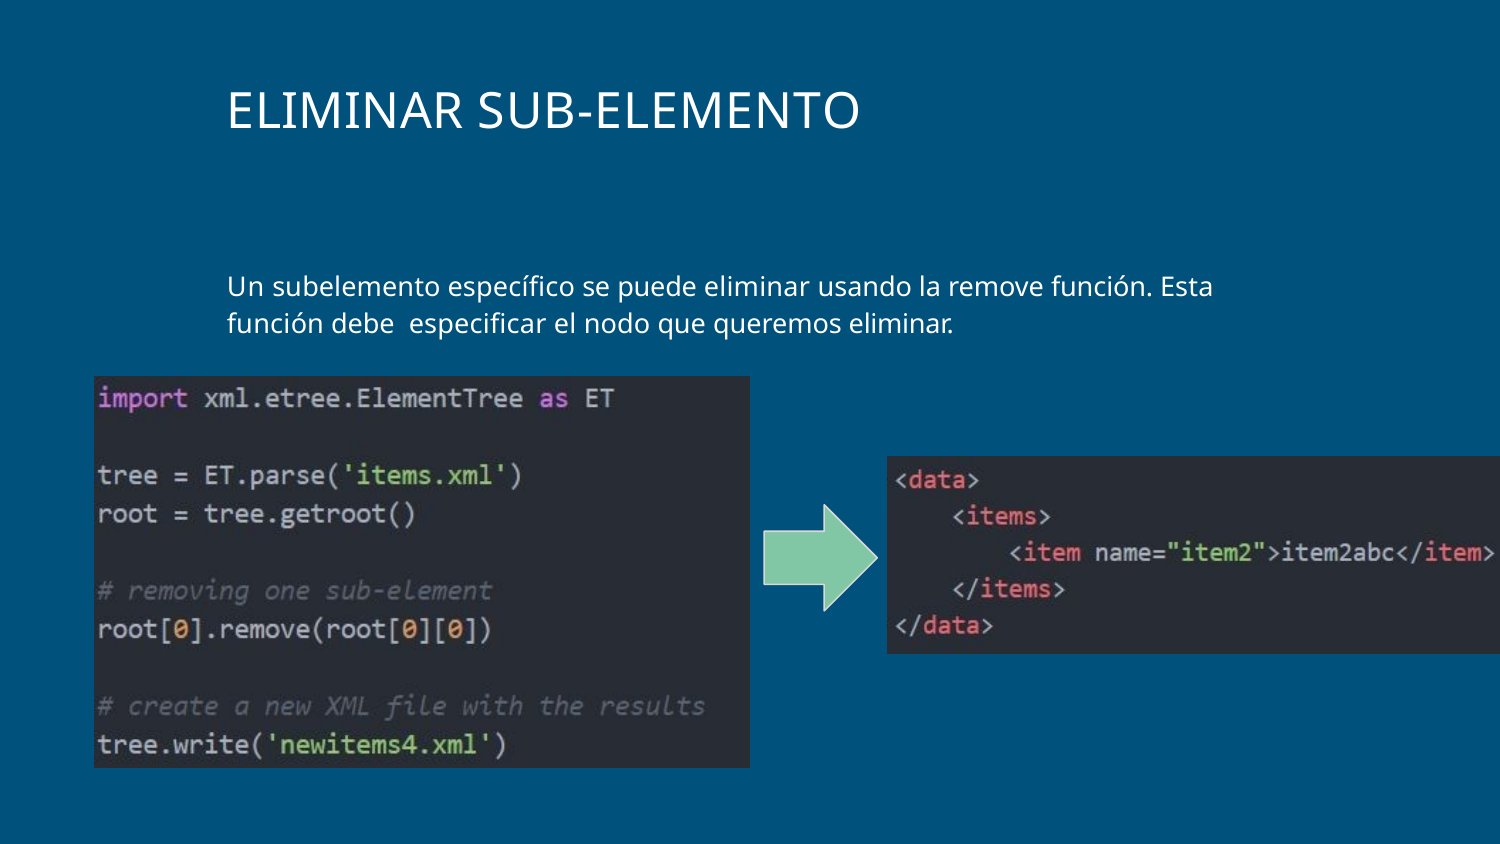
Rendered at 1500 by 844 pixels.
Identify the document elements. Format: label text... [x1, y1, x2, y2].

title ELIMINAR SUB-ELEMENTO [224, 0, 912, 139]
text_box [763, 503, 879, 612]
text_box Un subelemento especíﬁco se puede eliminar usando la remove función. Esta función debe especiﬁcar el nodo que queremos eliminar. [224, 263, 1285, 340]
picture [888, 457, 1500, 653]
picture [95, 377, 749, 767]
